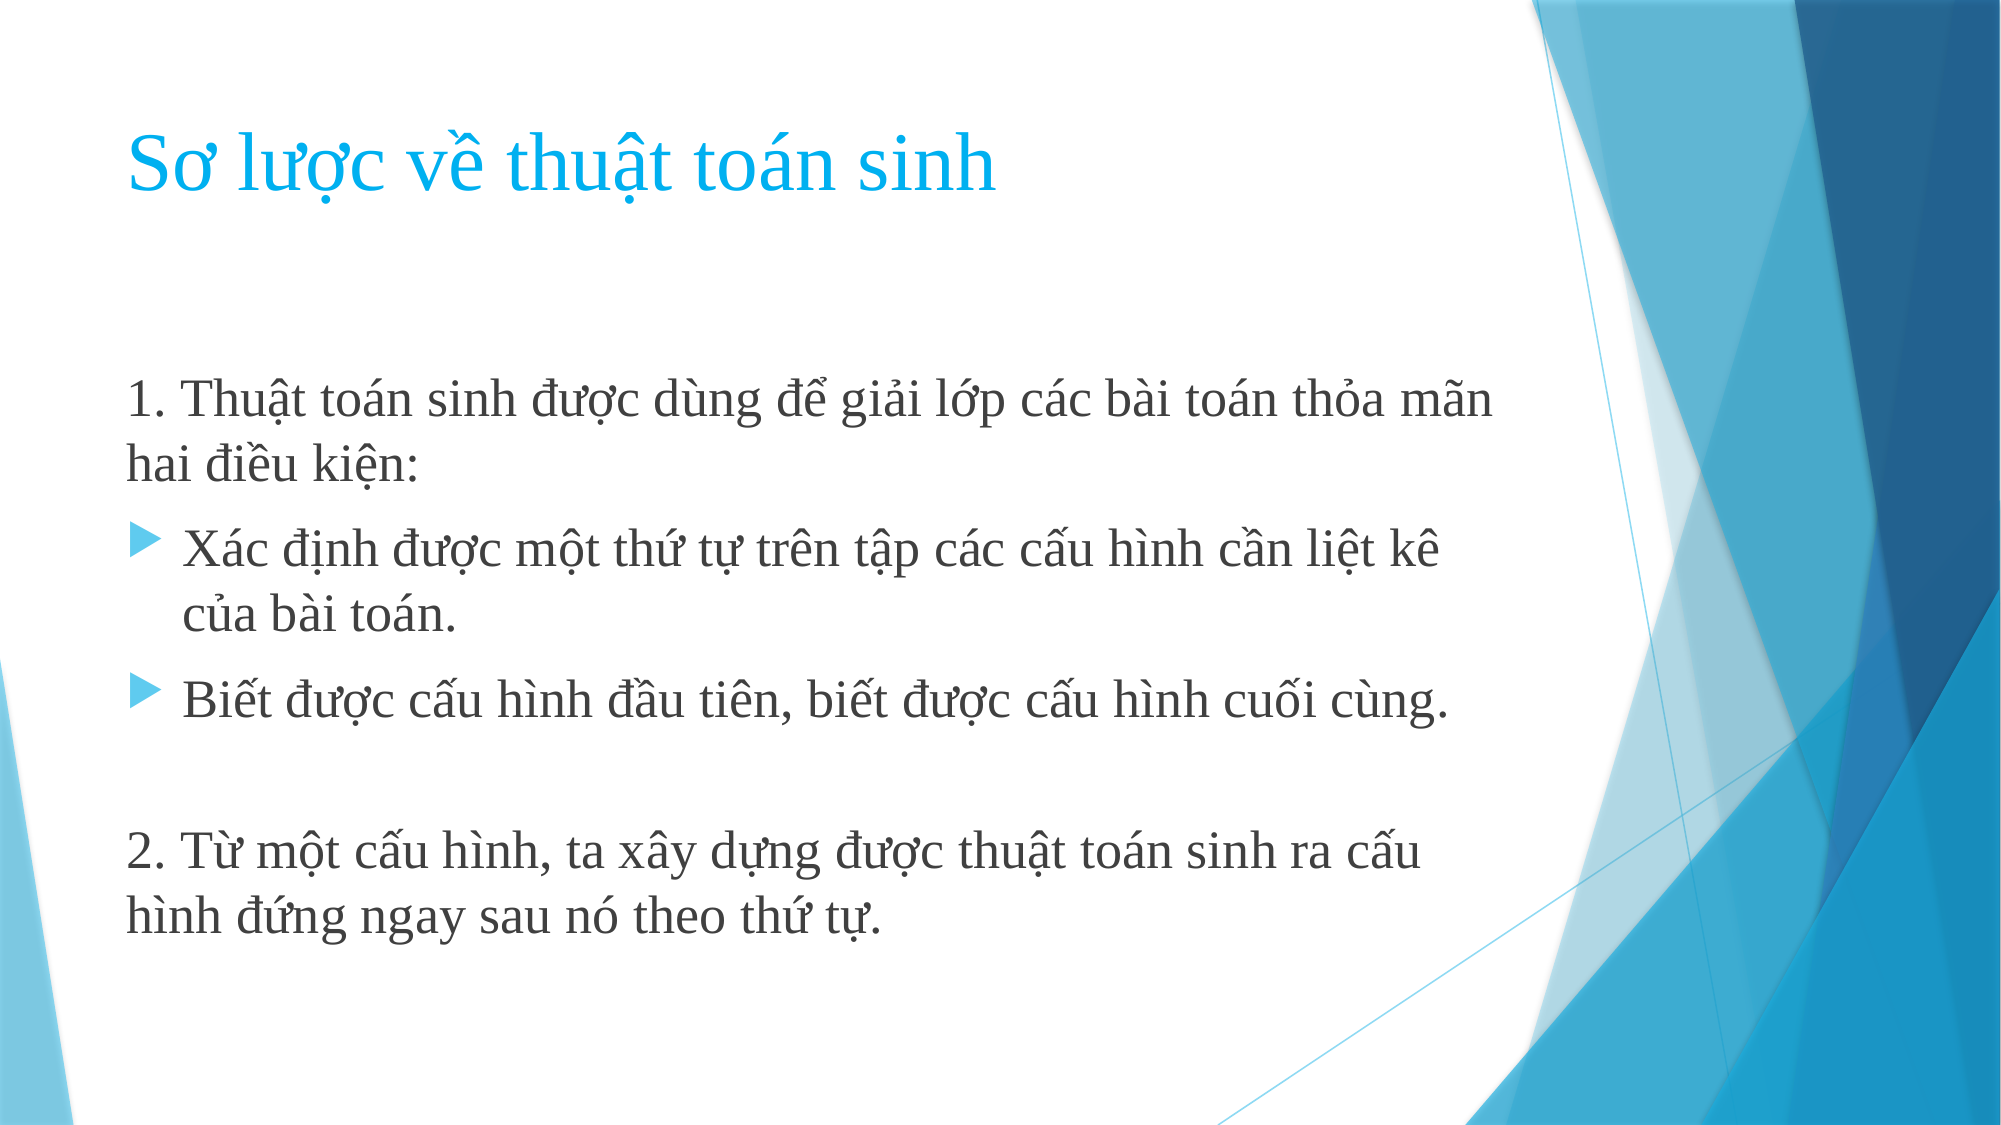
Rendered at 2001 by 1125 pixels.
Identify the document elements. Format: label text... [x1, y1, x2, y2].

list 1. Thuật toán sinh được dùng để giải lớp các bài toán thỏa mãn hai điều kiện: Xác định được một thứ tự trên tập các cấu hình cần liệt kê của bài toán. Biết được cấu hình đầu tiên, biết được cấu hình cuối cùng. 2. Từ một cấu hình, ta xây dựng được thuật toán sinh ra cấu hình đứng ngay sau nó theo thứ tự. [111, 354, 1522, 1110]
title Sơ lược về thuật toán sinh [111, 99, 1522, 226]
